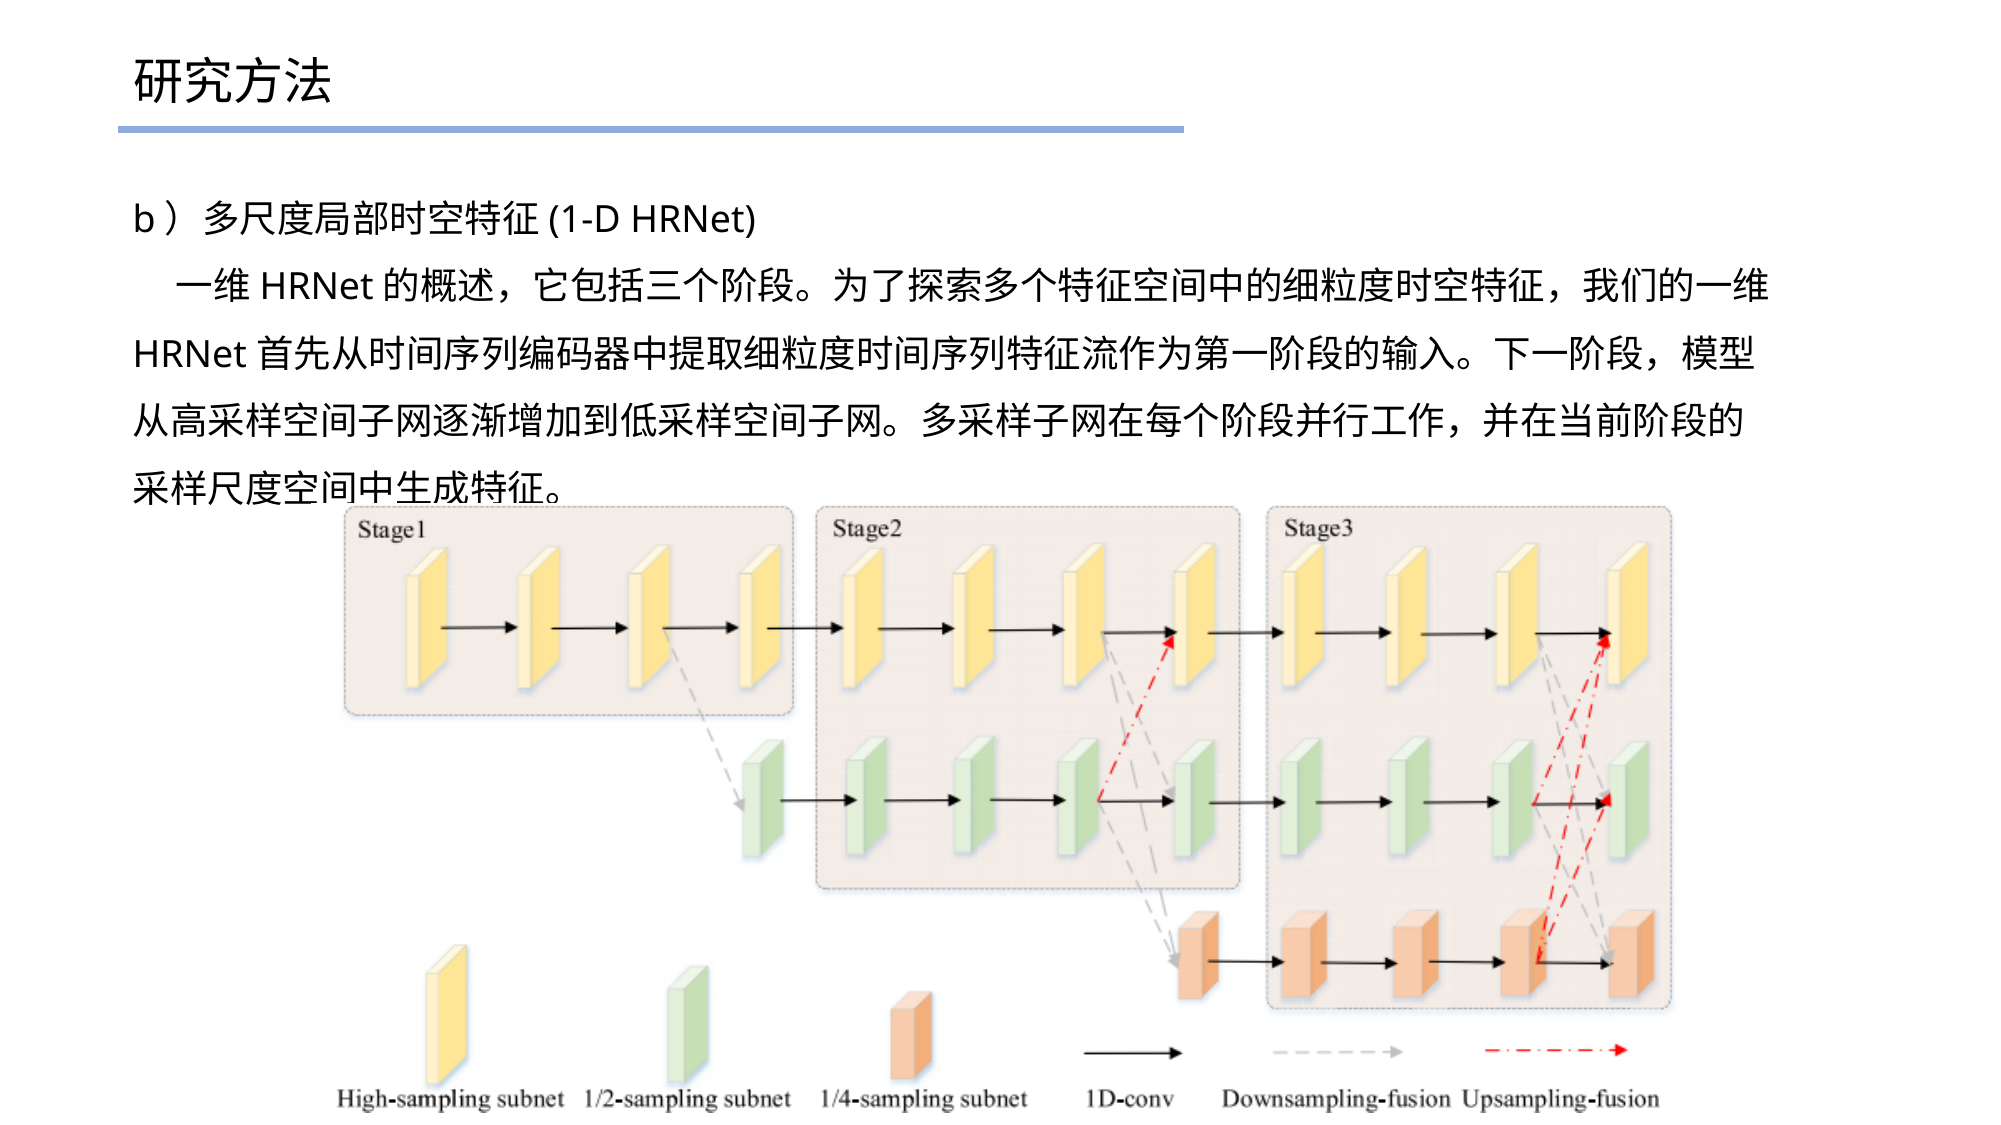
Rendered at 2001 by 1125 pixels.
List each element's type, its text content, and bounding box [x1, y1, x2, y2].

text_box b）多尺度局部时空特征(1-D HRNet) 一维HRNet的概述，它包括三个阶段。为了探索多个特征空间中的细粒度时空特征，我们的一维HRNet首先从时间序列编码器中提取细粒度时间序列特征流作为第一阶段的输入。下一阶段，模型从高采样空间子网逐渐增加到低采样空间子网。多采样子网在每个阶段并行工作，并在当前阶段的采样尺度空间中生成特征。 [117, 164, 1788, 518]
picture [311, 503, 1689, 1113]
text_box 研究方法 [119, 42, 349, 117]
